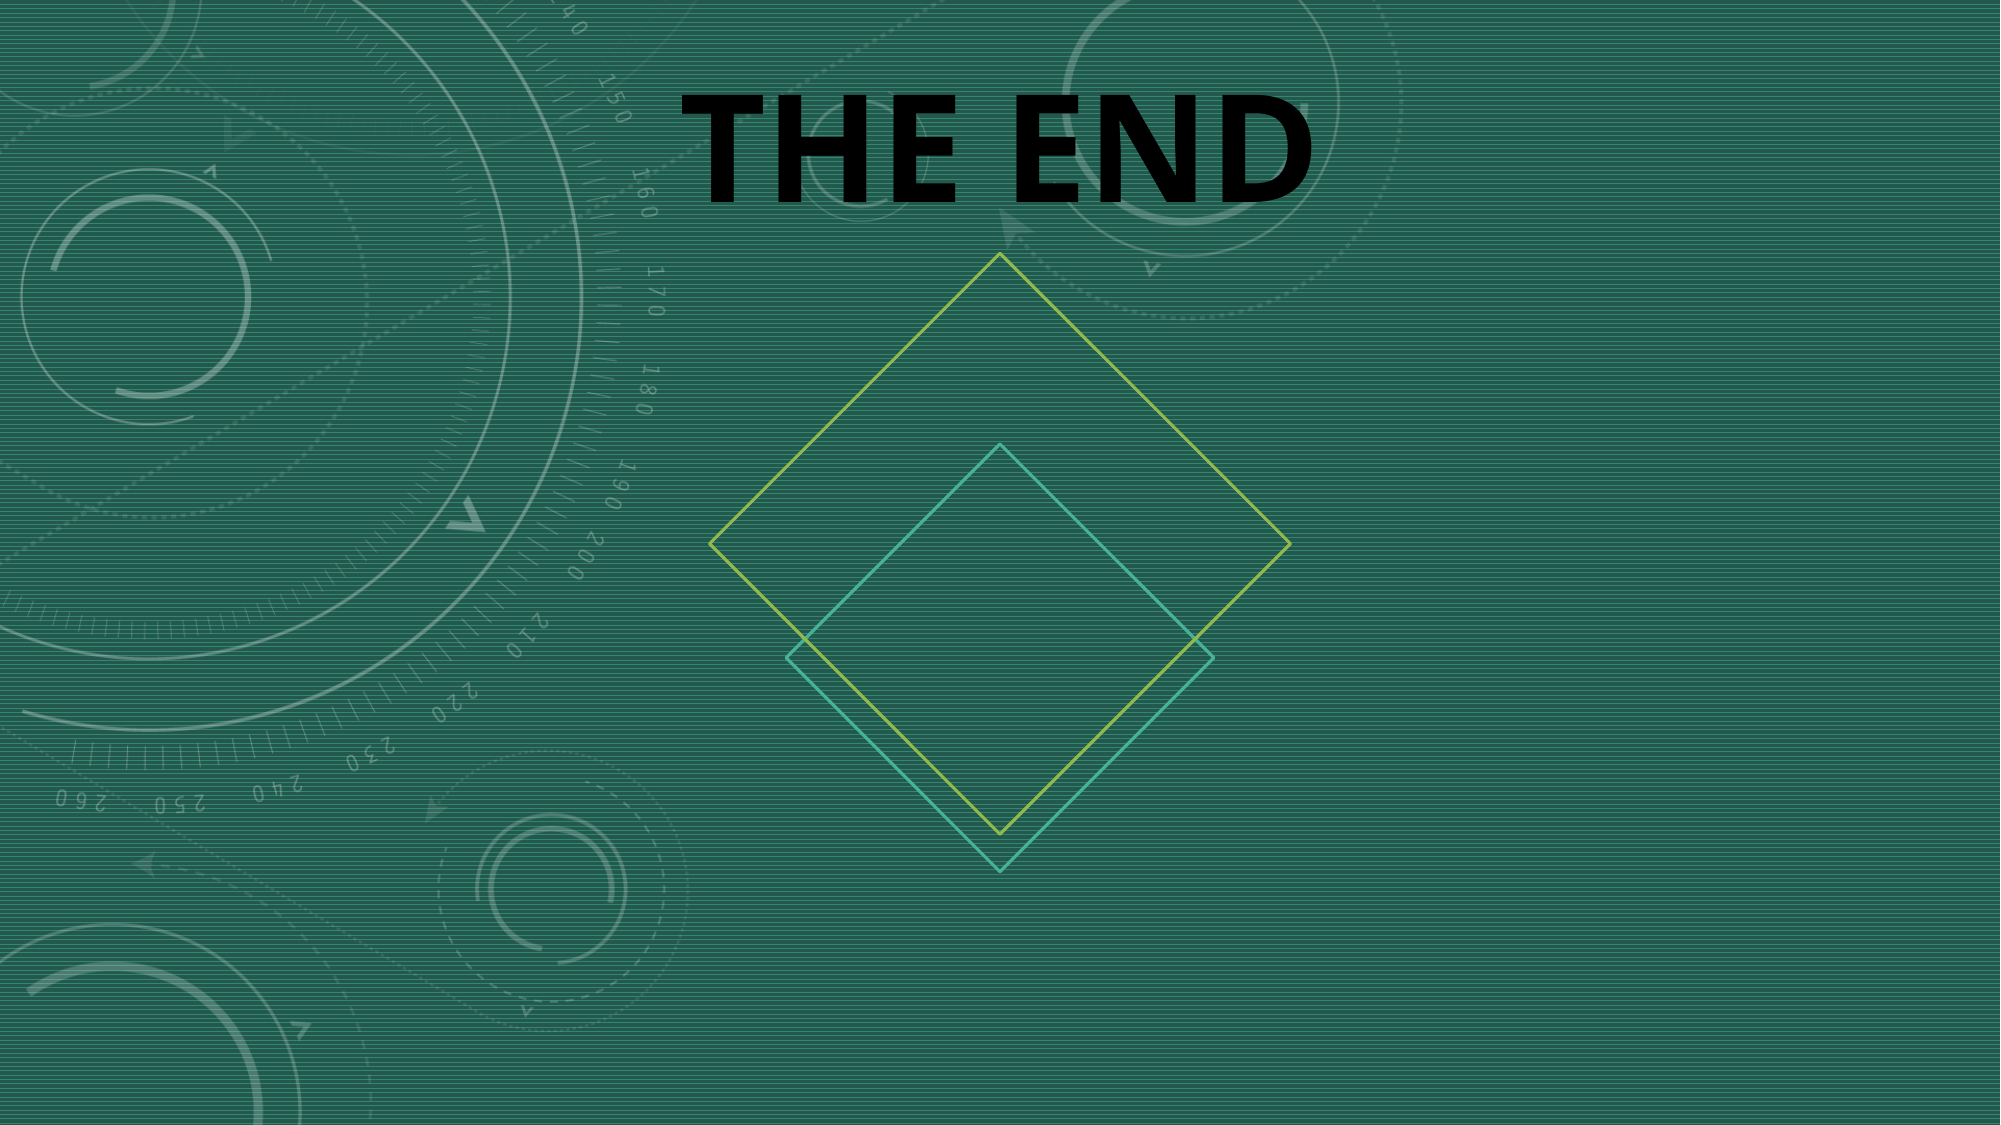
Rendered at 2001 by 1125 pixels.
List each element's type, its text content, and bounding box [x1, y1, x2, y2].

picture [0, 0, 2000, 1125]
title The ENd [249, 48, 1750, 237]
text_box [709, 252, 1291, 872]
